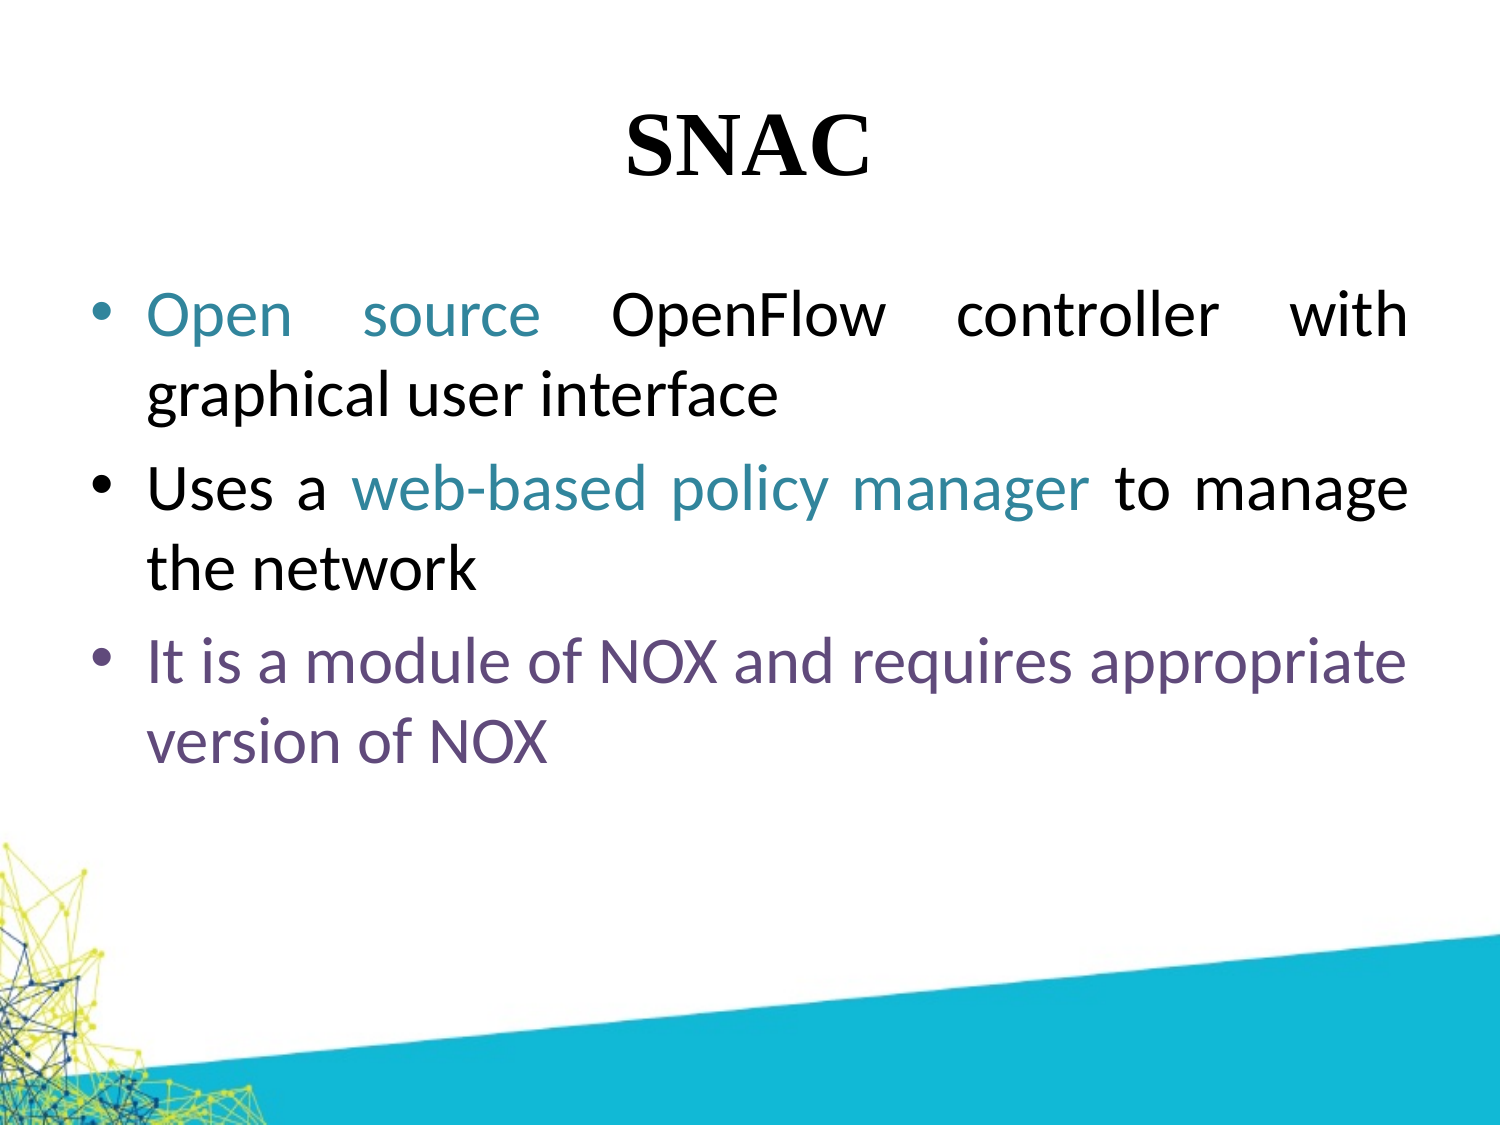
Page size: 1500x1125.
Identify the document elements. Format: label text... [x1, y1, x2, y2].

title SNAC [75, 45, 1425, 233]
picture [0, 0, 1500, 1125]
list Open source OpenFlow controller with graphical user interface Uses a web-based policy manager to manage the network It is a module of NOX and requires appropriate version of NOX [75, 262, 1425, 1005]
